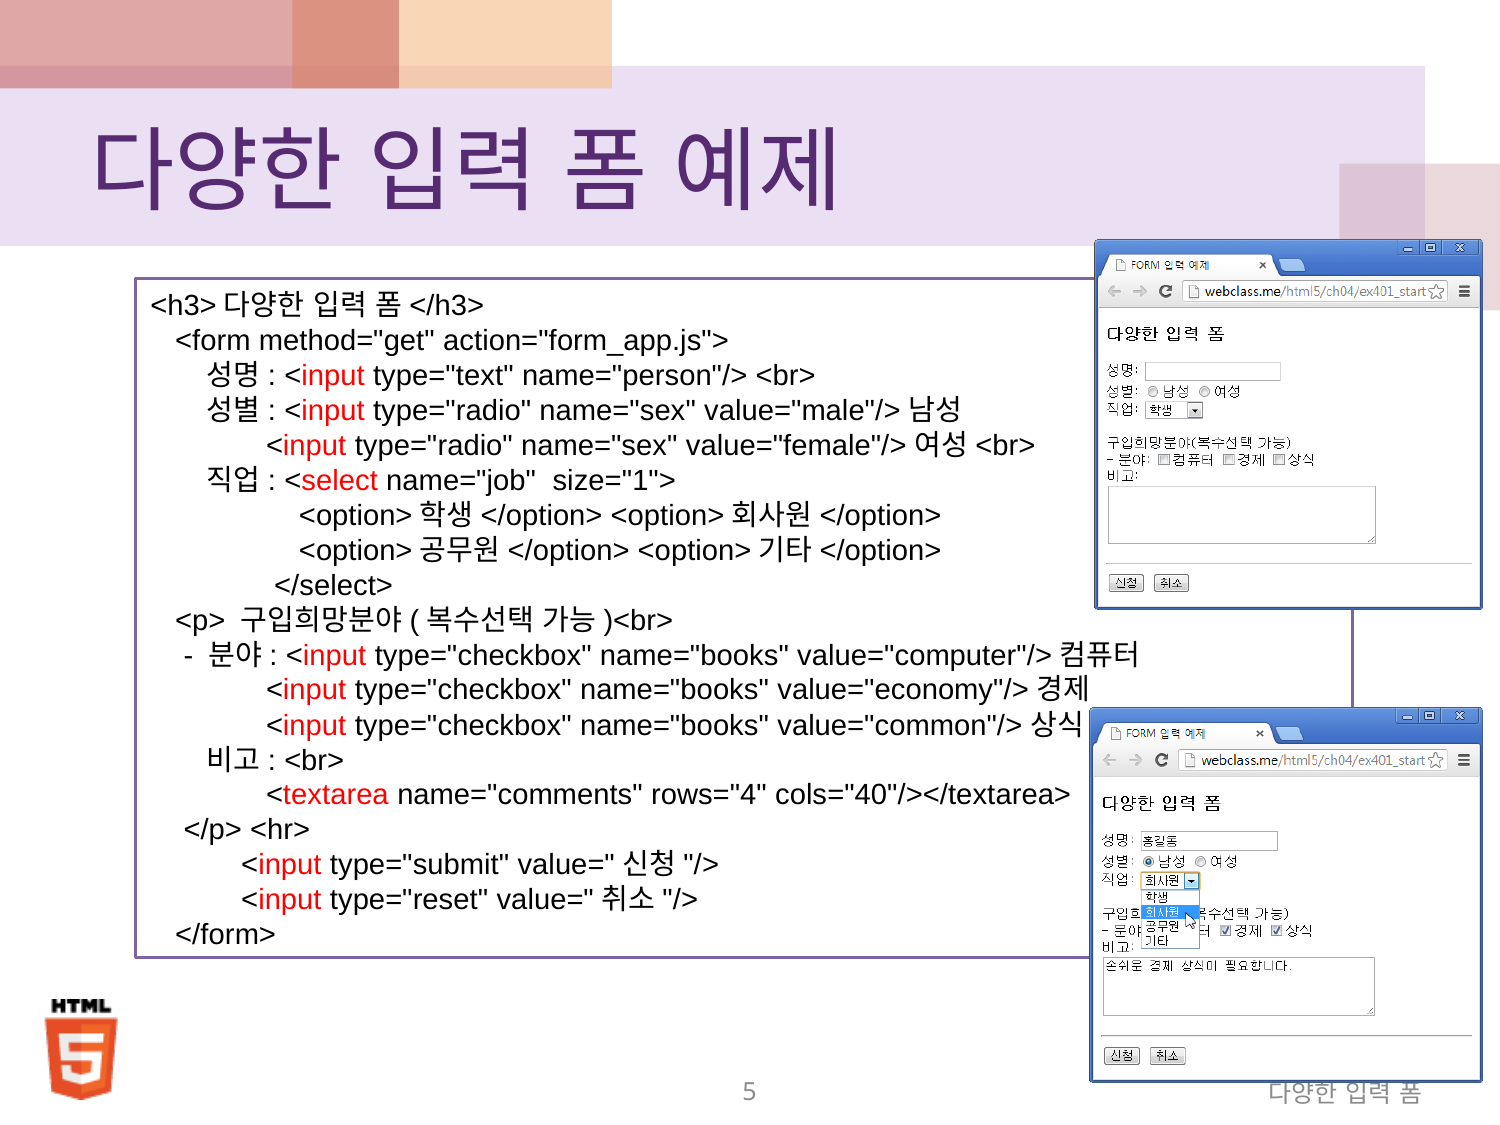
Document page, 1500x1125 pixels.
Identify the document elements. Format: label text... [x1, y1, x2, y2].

footer 다양한 입력 폼 [963, 1072, 1438, 1113]
picture [1089, 706, 1483, 1083]
slide_number 5 [574, 1072, 925, 1113]
title 다양한 입력 폼 예제 [75, 88, 1425, 246]
picture [1094, 239, 1483, 610]
text_box <h3>다양한 입력 폼</h3> <form method="get" action="form_app.js"> 성명: <input type="text" name="person"/> <br> 성별: <input type="radio" name="sex" value="male"/>남성 <input type="radio" name="sex" value="female"/>여성<br> 직업: <select name="job" size="1"> <option>학생</option> <option>회사원</option> <option>공무원</option> <option>기타</option> </select> <p> 구입희망분야(복수선택 가능)<br> - 분야: <input type="checkbox" name="books" value="computer"/>컴퓨터 <input type="checkbox" name="books" value="economy"/>경제 <input type="checkbox" name="books" value="common"/>상식<br> 비고: <br> <textarea name="comments" rows="4" cols="40"/></textarea> </p> <hr> <input type="submit" value="신청"/> <input type="reset" value="취소"/> </form> [134, 277, 1354, 959]
picture [31, 999, 132, 1100]
